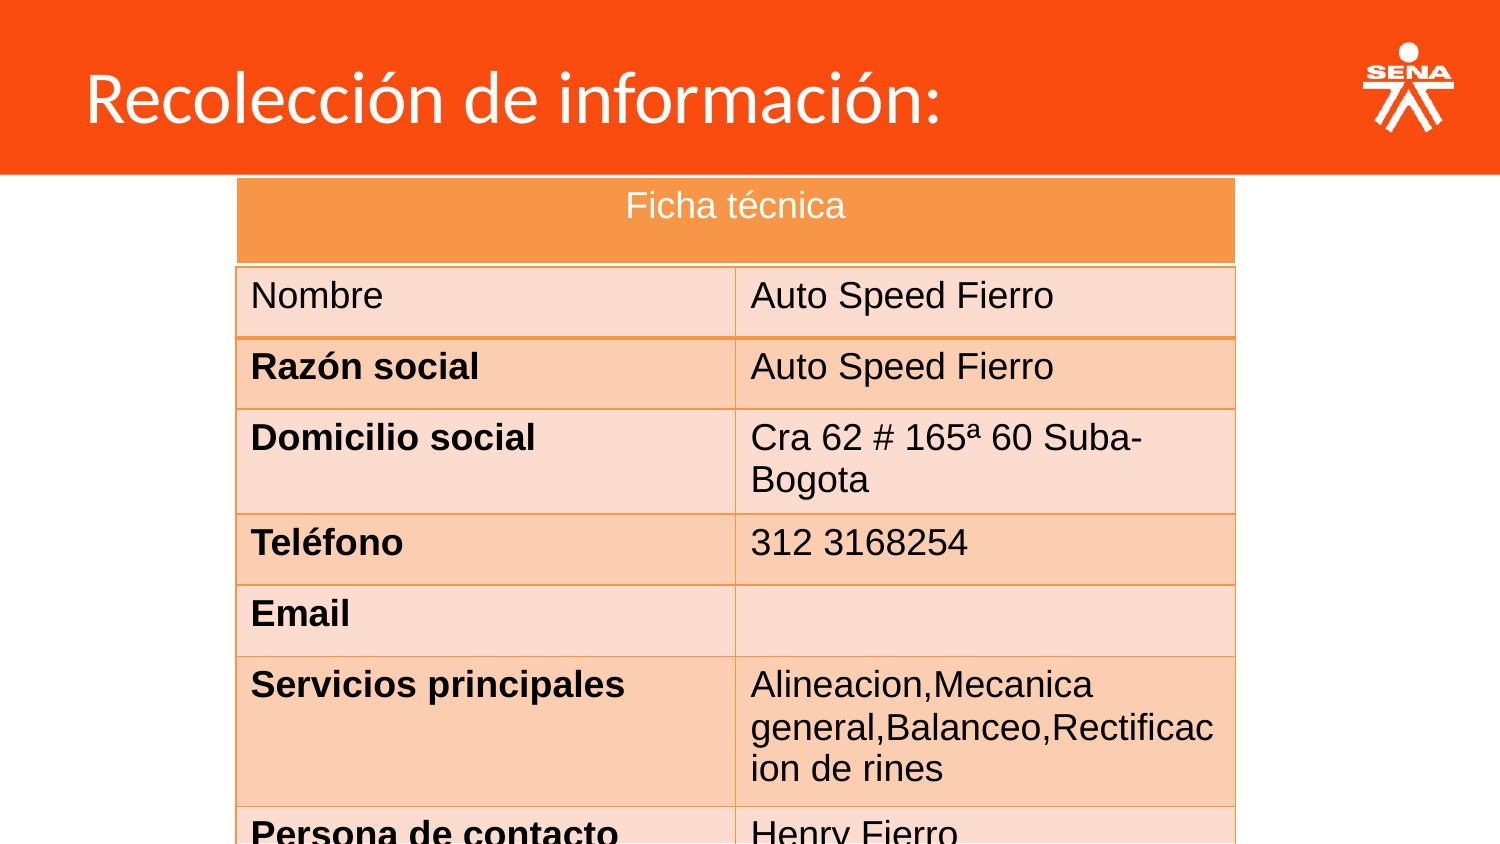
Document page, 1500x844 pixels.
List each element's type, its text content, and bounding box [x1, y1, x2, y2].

table_header Ficha técnica [237, 178, 1235, 263]
table_header Nombre [237, 268, 735, 336]
table_cell 312 3168254 [736, 515, 1235, 584]
table_cell Servicios principales [237, 657, 735, 806]
table_cell Teléfono [237, 515, 735, 584]
table_header Auto Speed Fierro [736, 268, 1235, 336]
table_cell Alineacion,Mecanica general,Balanceo,Rectificacion de rines [736, 657, 1235, 806]
table_cell Cra 62 # 165ª 60 Suba-Bogota [736, 410, 1235, 513]
table_cell Email [237, 586, 735, 656]
table_cell Persona de contacto [237, 807, 735, 844]
table_cell Auto Speed Fierro [736, 340, 1235, 408]
table_cell [736, 586, 1235, 656]
text_box Recolección de información: [70, 41, 968, 147]
picture [0, 0, 1500, 844]
table_cell Domicilio social [237, 410, 735, 513]
table_cell Henry Fierro [736, 807, 1235, 844]
table_cell Razón social [237, 340, 735, 408]
